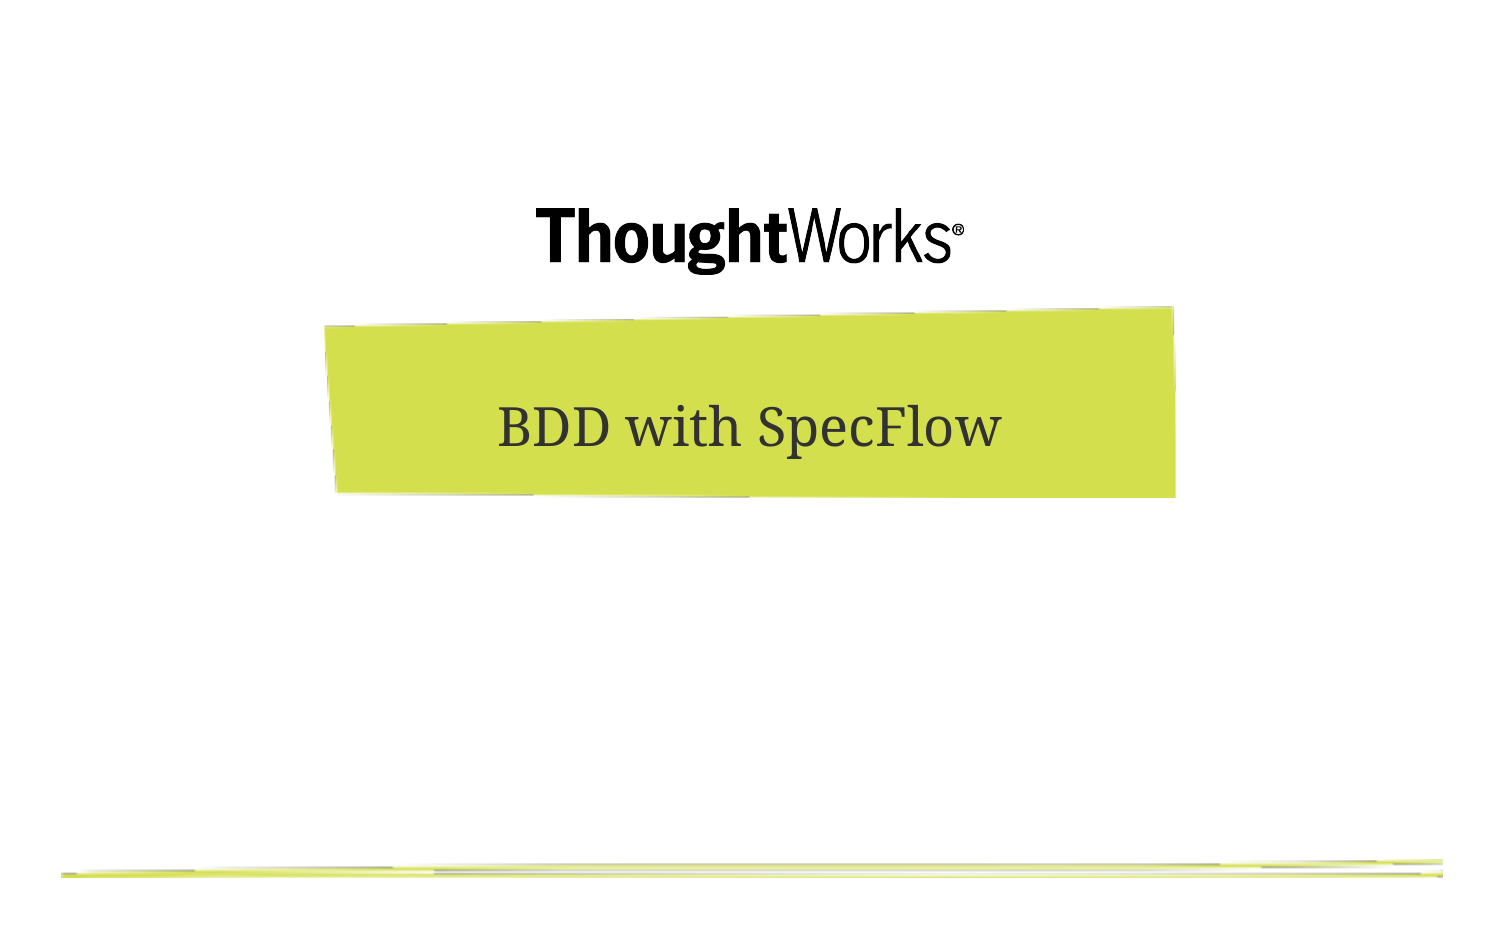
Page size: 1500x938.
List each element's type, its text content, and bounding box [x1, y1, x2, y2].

title BDD with SpecFlow [243, 376, 1257, 474]
picture [536, 208, 964, 275]
